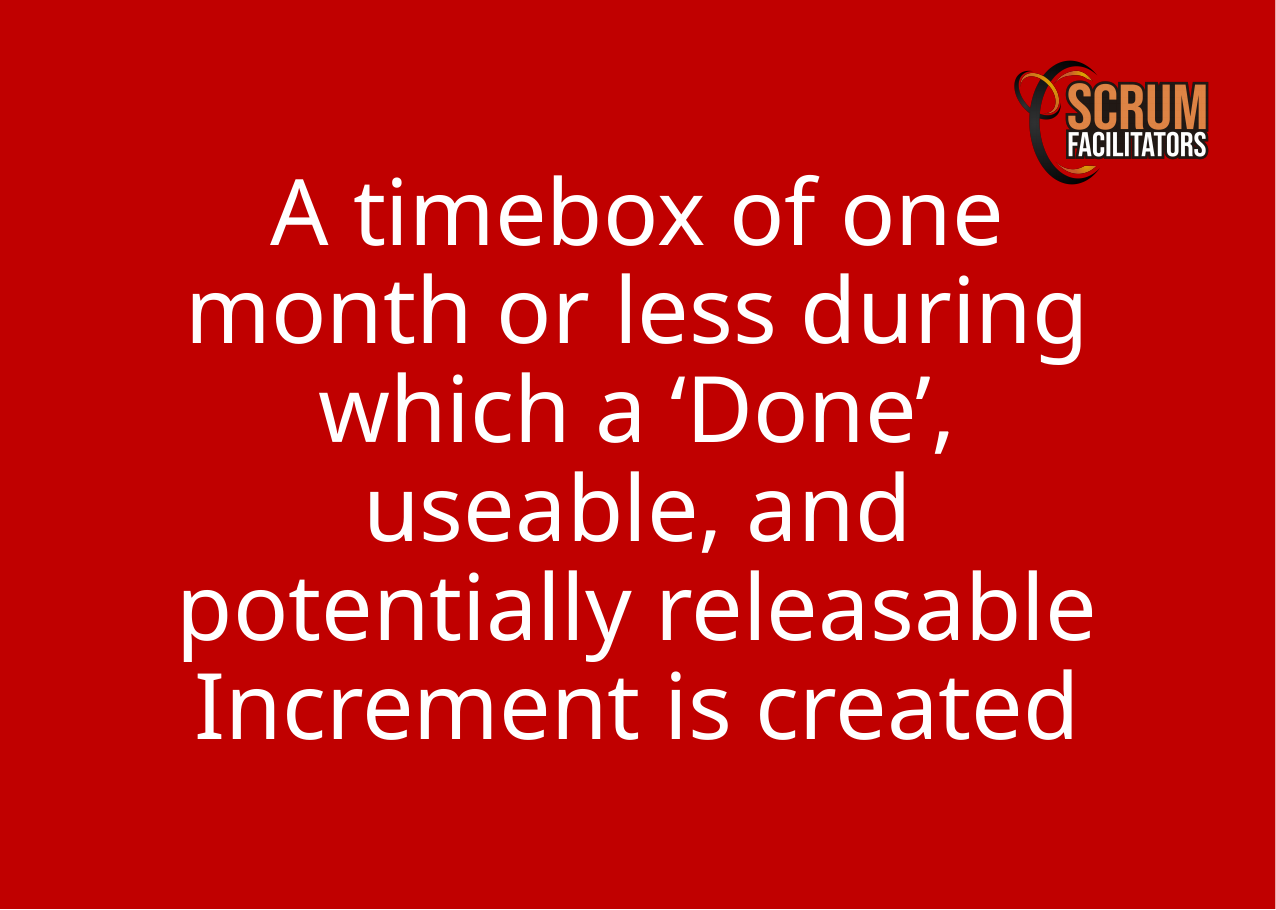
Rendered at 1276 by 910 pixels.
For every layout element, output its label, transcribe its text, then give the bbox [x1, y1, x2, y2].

list A timebox of one month or less during which a ‘Done’, useable, and potentially releasable Increment is created [132, 291, 1143, 618]
picture [1011, 57, 1211, 187]
